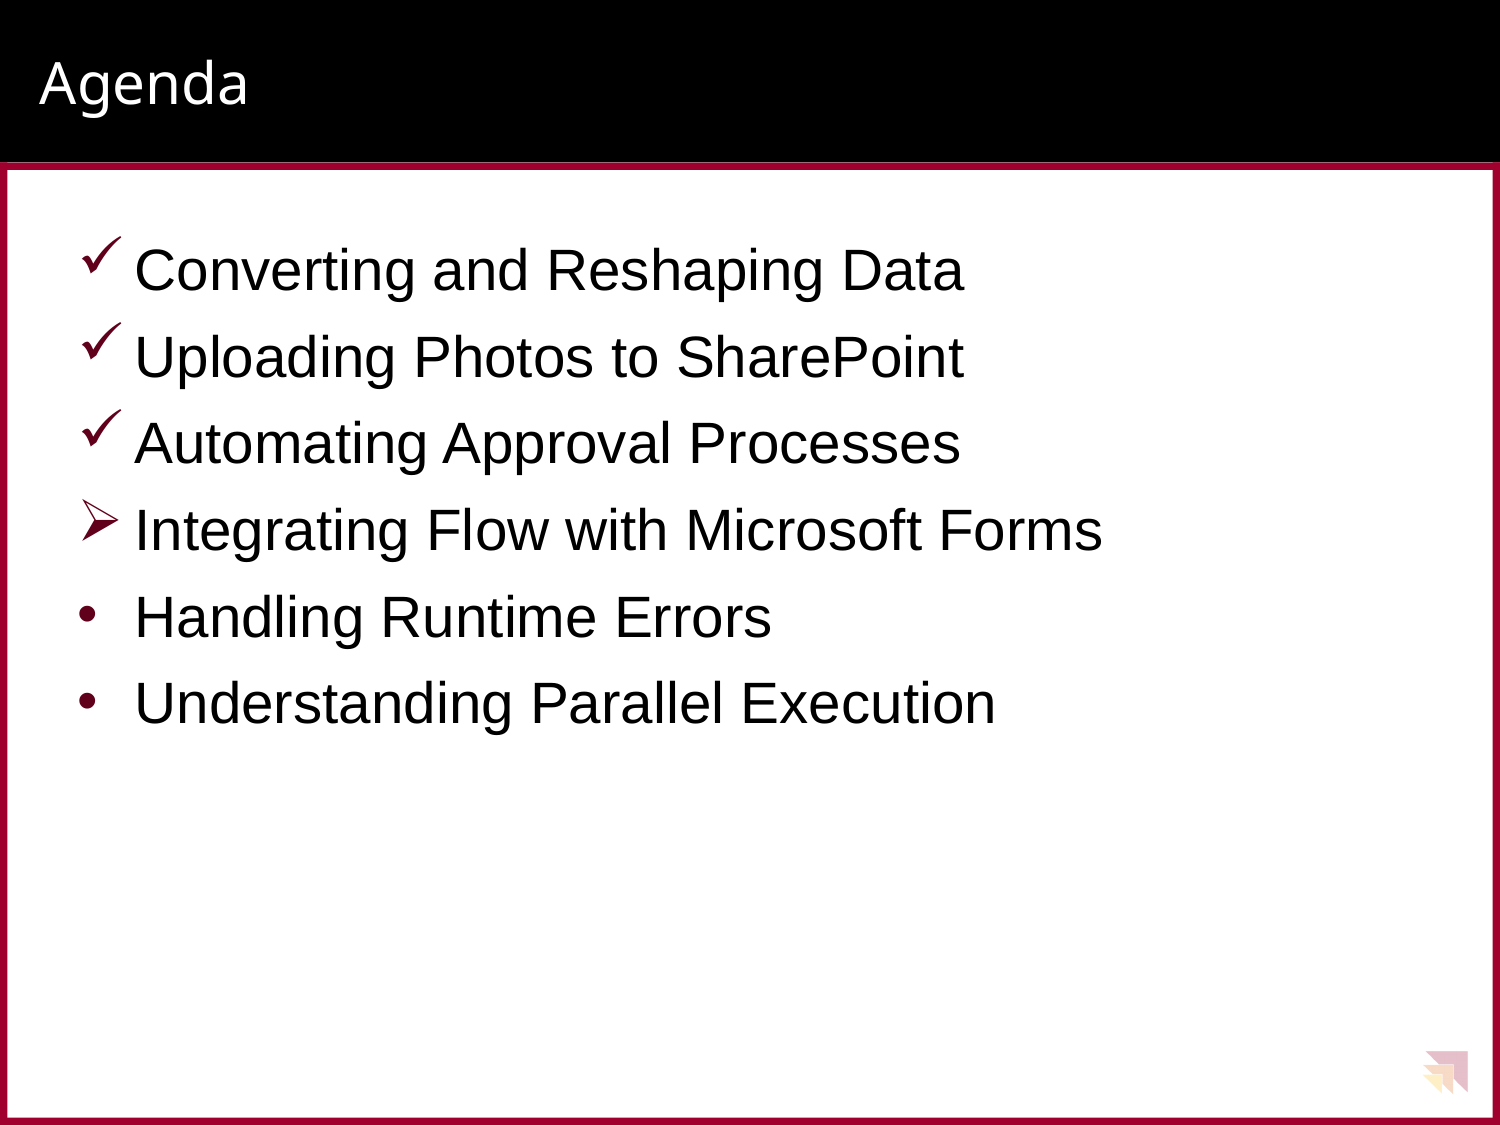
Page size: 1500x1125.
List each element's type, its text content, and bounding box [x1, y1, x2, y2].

list Converting and Reshaping Data Uploading Photos to SharePoint Automating Approval Processes Integrating Flow with Microsoft Forms Handling Runtime Errors Understanding Parallel Execution [62, 224, 1438, 1075]
title Agenda [24, 12, 1438, 150]
